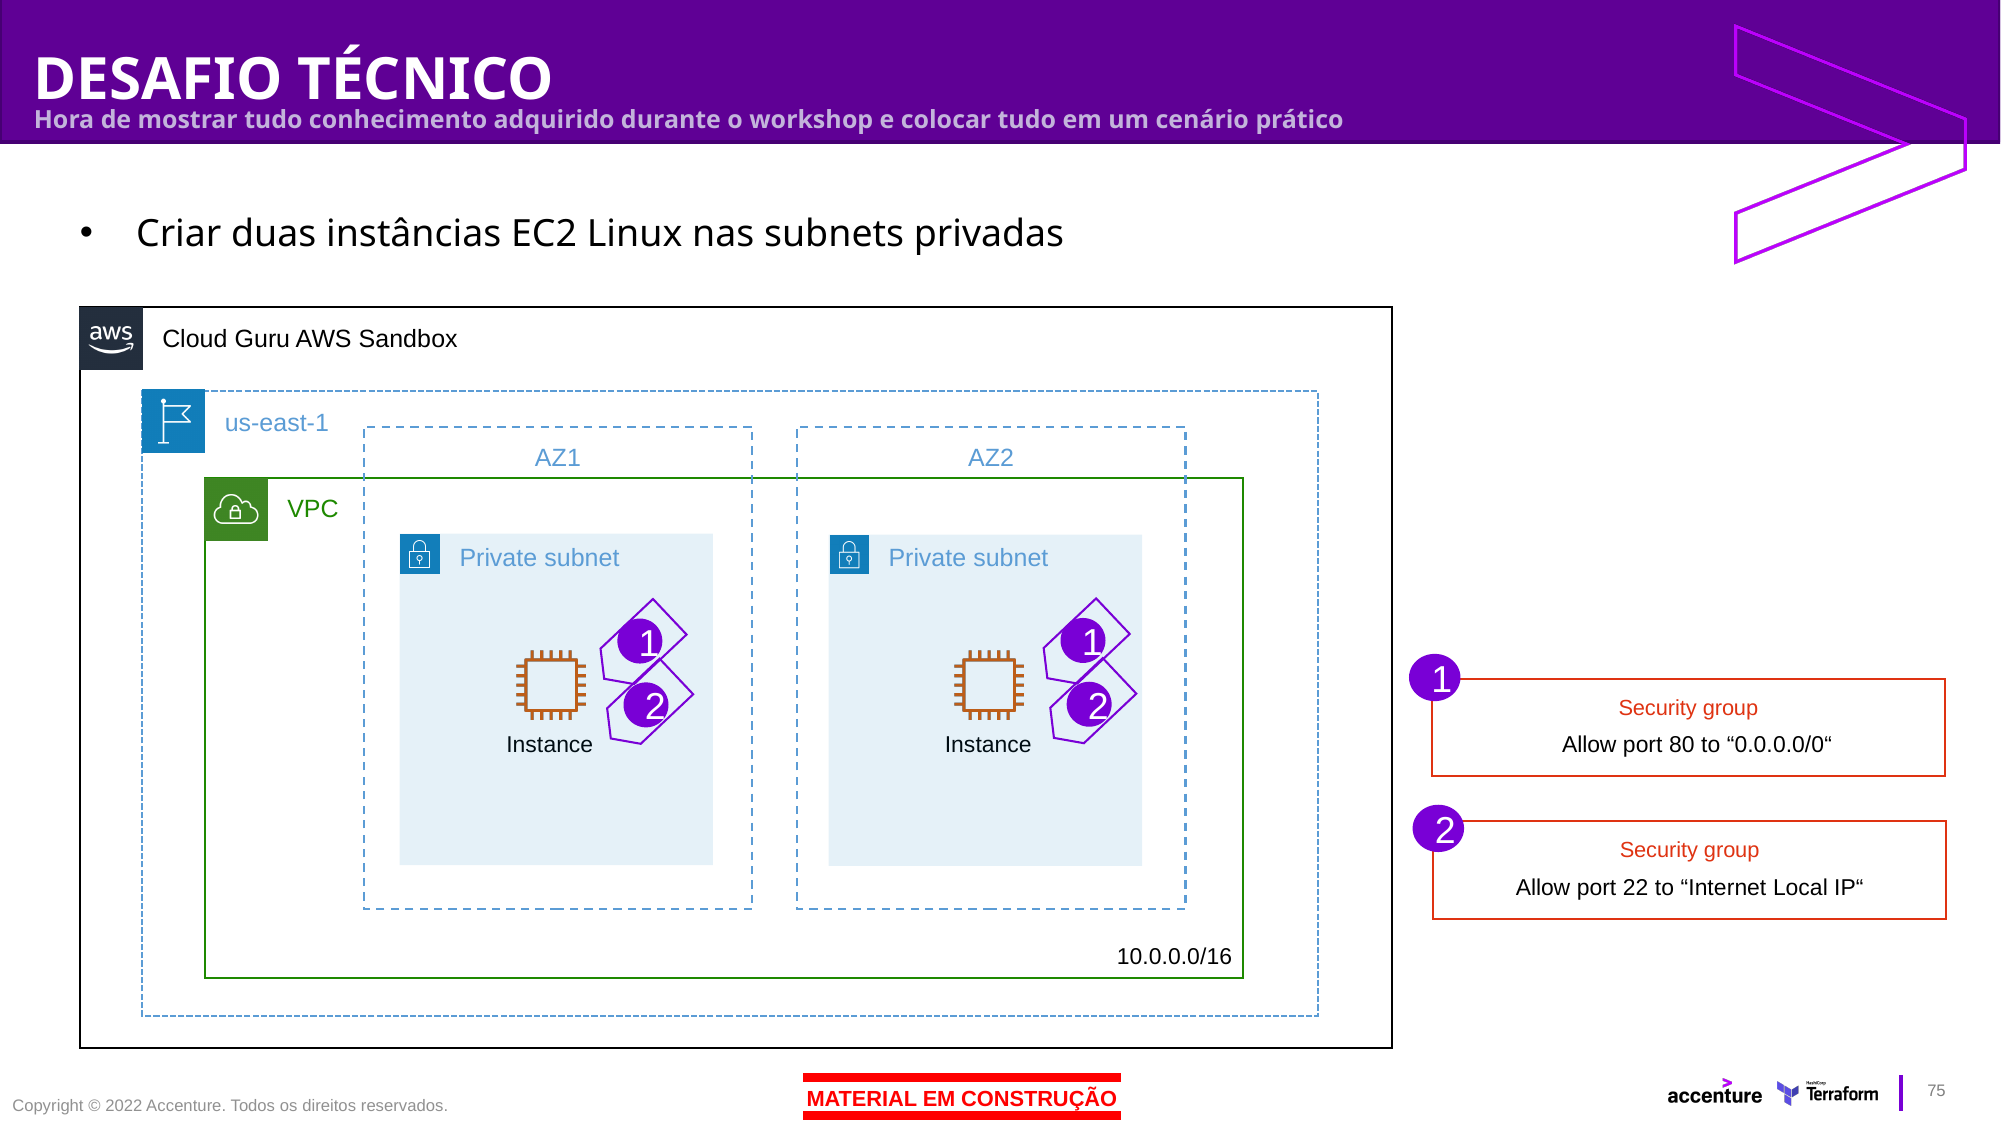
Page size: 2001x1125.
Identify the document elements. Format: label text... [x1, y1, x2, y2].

picture [142, 389, 205, 453]
picture [79, 306, 143, 370]
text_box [399, 533, 714, 866]
picture [204, 478, 268, 541]
text_box AZ1 [363, 426, 753, 910]
picture [1777, 1081, 1878, 1106]
picture [1666, 1076, 1763, 1105]
text_box Criar duas instâncias EC2 Linux nas subnets privadas [79, 208, 1921, 262]
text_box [1412, 804, 1947, 919]
list Hora de mostrar tudo conhecimento adquirido durante o workshop e colocar tudo em um cenário prático [33, 109, 1689, 196]
text_box us-east-1 [141, 390, 1319, 1017]
text_box VPC [204, 477, 1244, 979]
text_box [1409, 653, 1946, 777]
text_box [828, 534, 1143, 866]
text_box 10.0.0.0/16 [1116, 941, 1233, 977]
text_box AZ2 [796, 426, 1187, 910]
title DESAFIO TÉCNICO [33, 55, 1624, 109]
picture [1734, 22, 1967, 266]
text_box Cloud Guru AWS Sandbox [79, 306, 1393, 1049]
